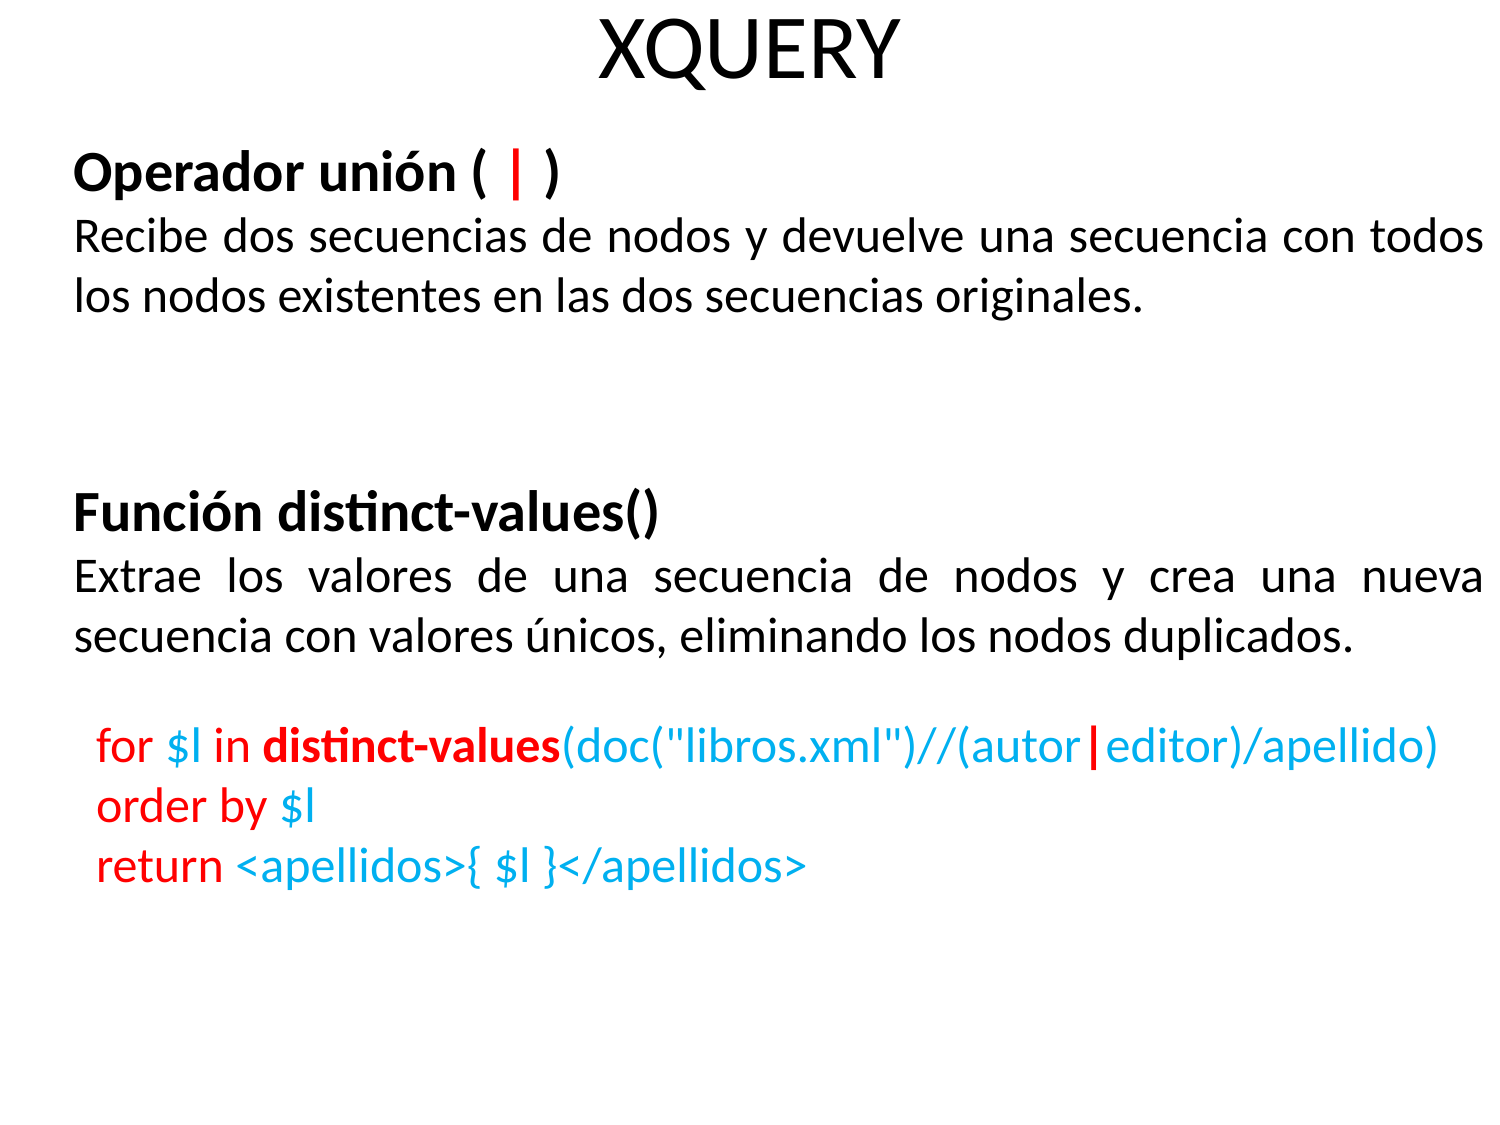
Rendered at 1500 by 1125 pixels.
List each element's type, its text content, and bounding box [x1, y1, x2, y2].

text_box Operador unión ( | ) Recibe dos secuencias de nodos y devuelve una secuencia con todos los nodos existentes en las dos secuencias originales. Función distinct-values() Extrae los valores de una secuencia de nodos y crea una nueva secuencia con valores únicos, eliminando los nodos duplicados. for $l in distinct-values(doc("libros.xml")//(autor|editor)/apellido) order by $l return <apellidos>{ $l }</apellidos> [58, 125, 1500, 901]
title XQUERY [0, 0, 1500, 136]
